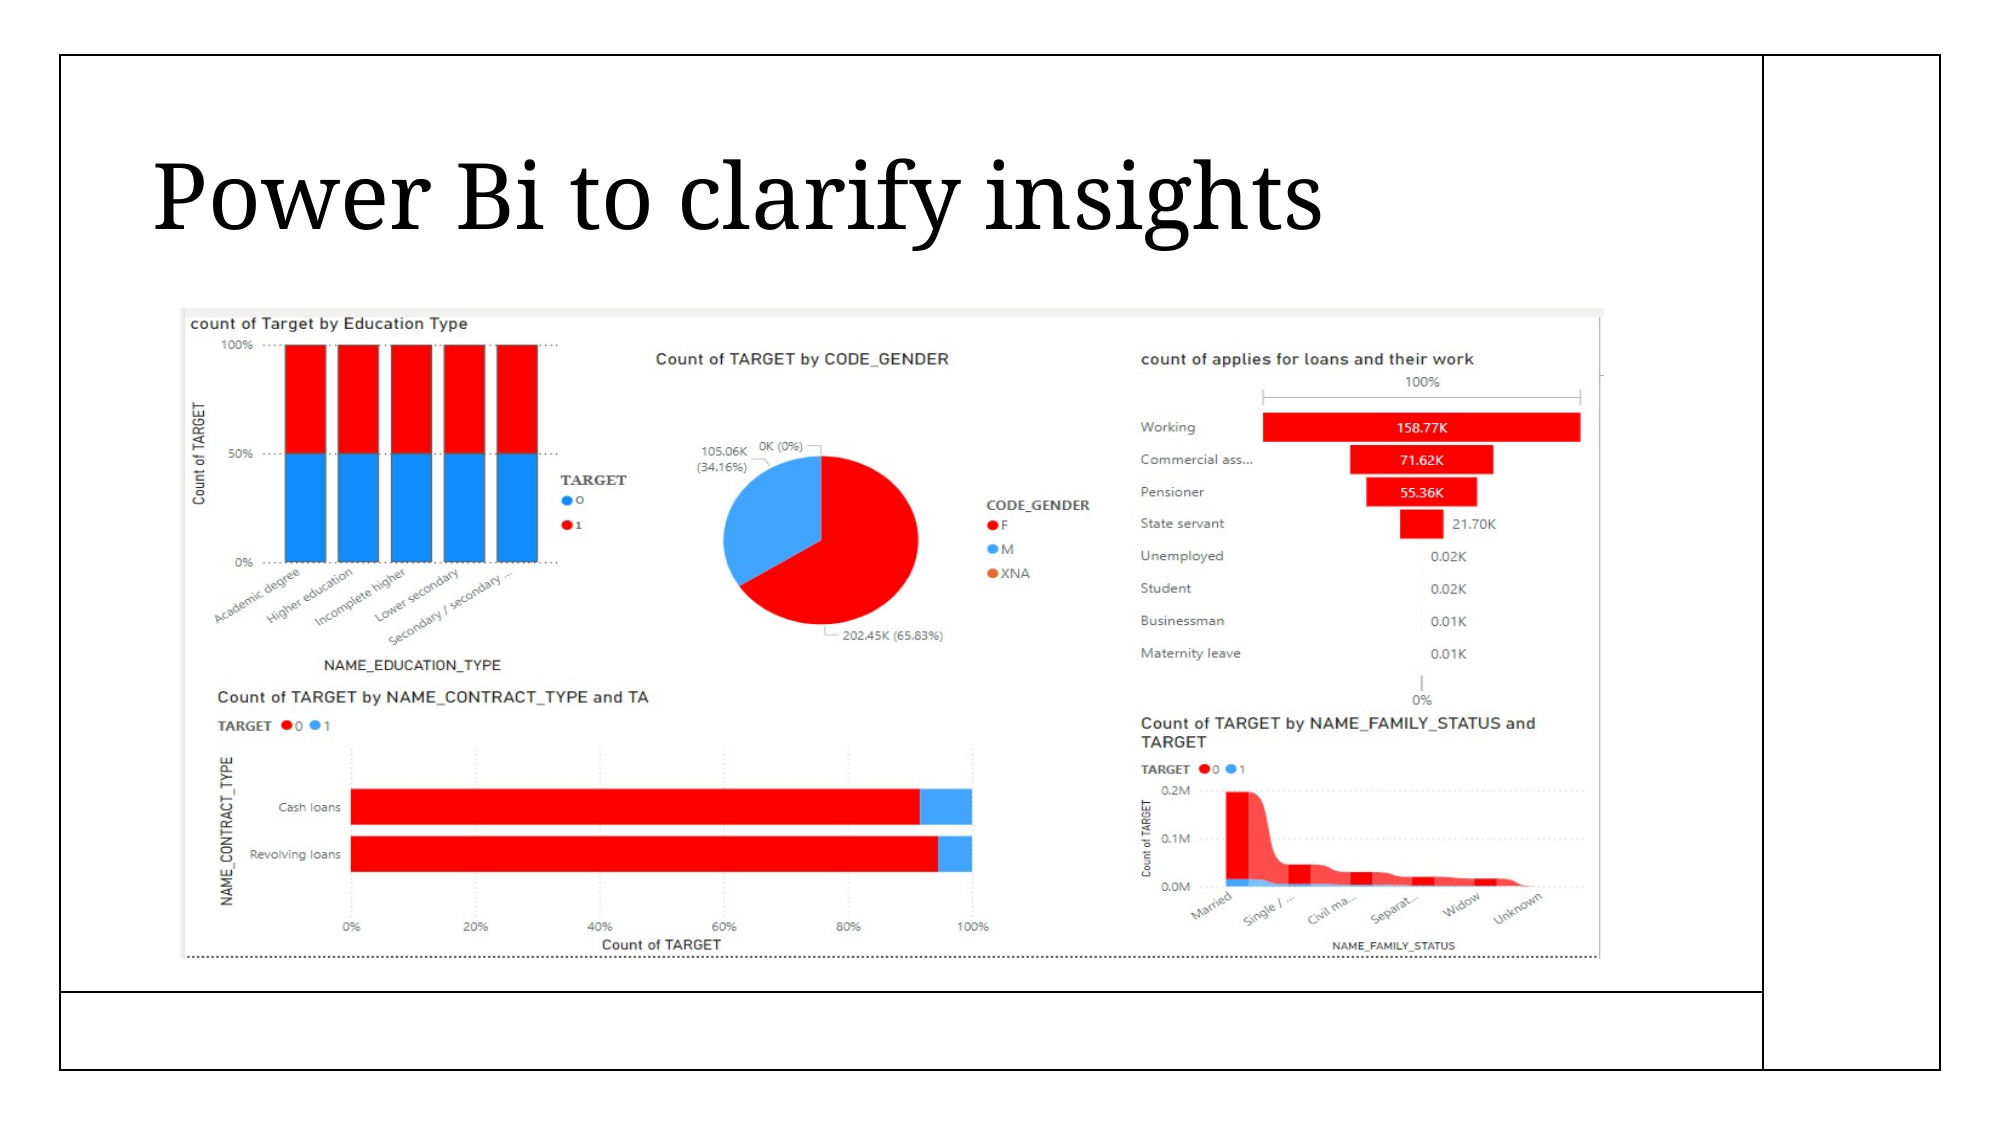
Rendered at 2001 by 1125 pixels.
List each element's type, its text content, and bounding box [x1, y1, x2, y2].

title Power Bi to clarify insights [138, 90, 1695, 309]
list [179, 308, 1604, 959]
